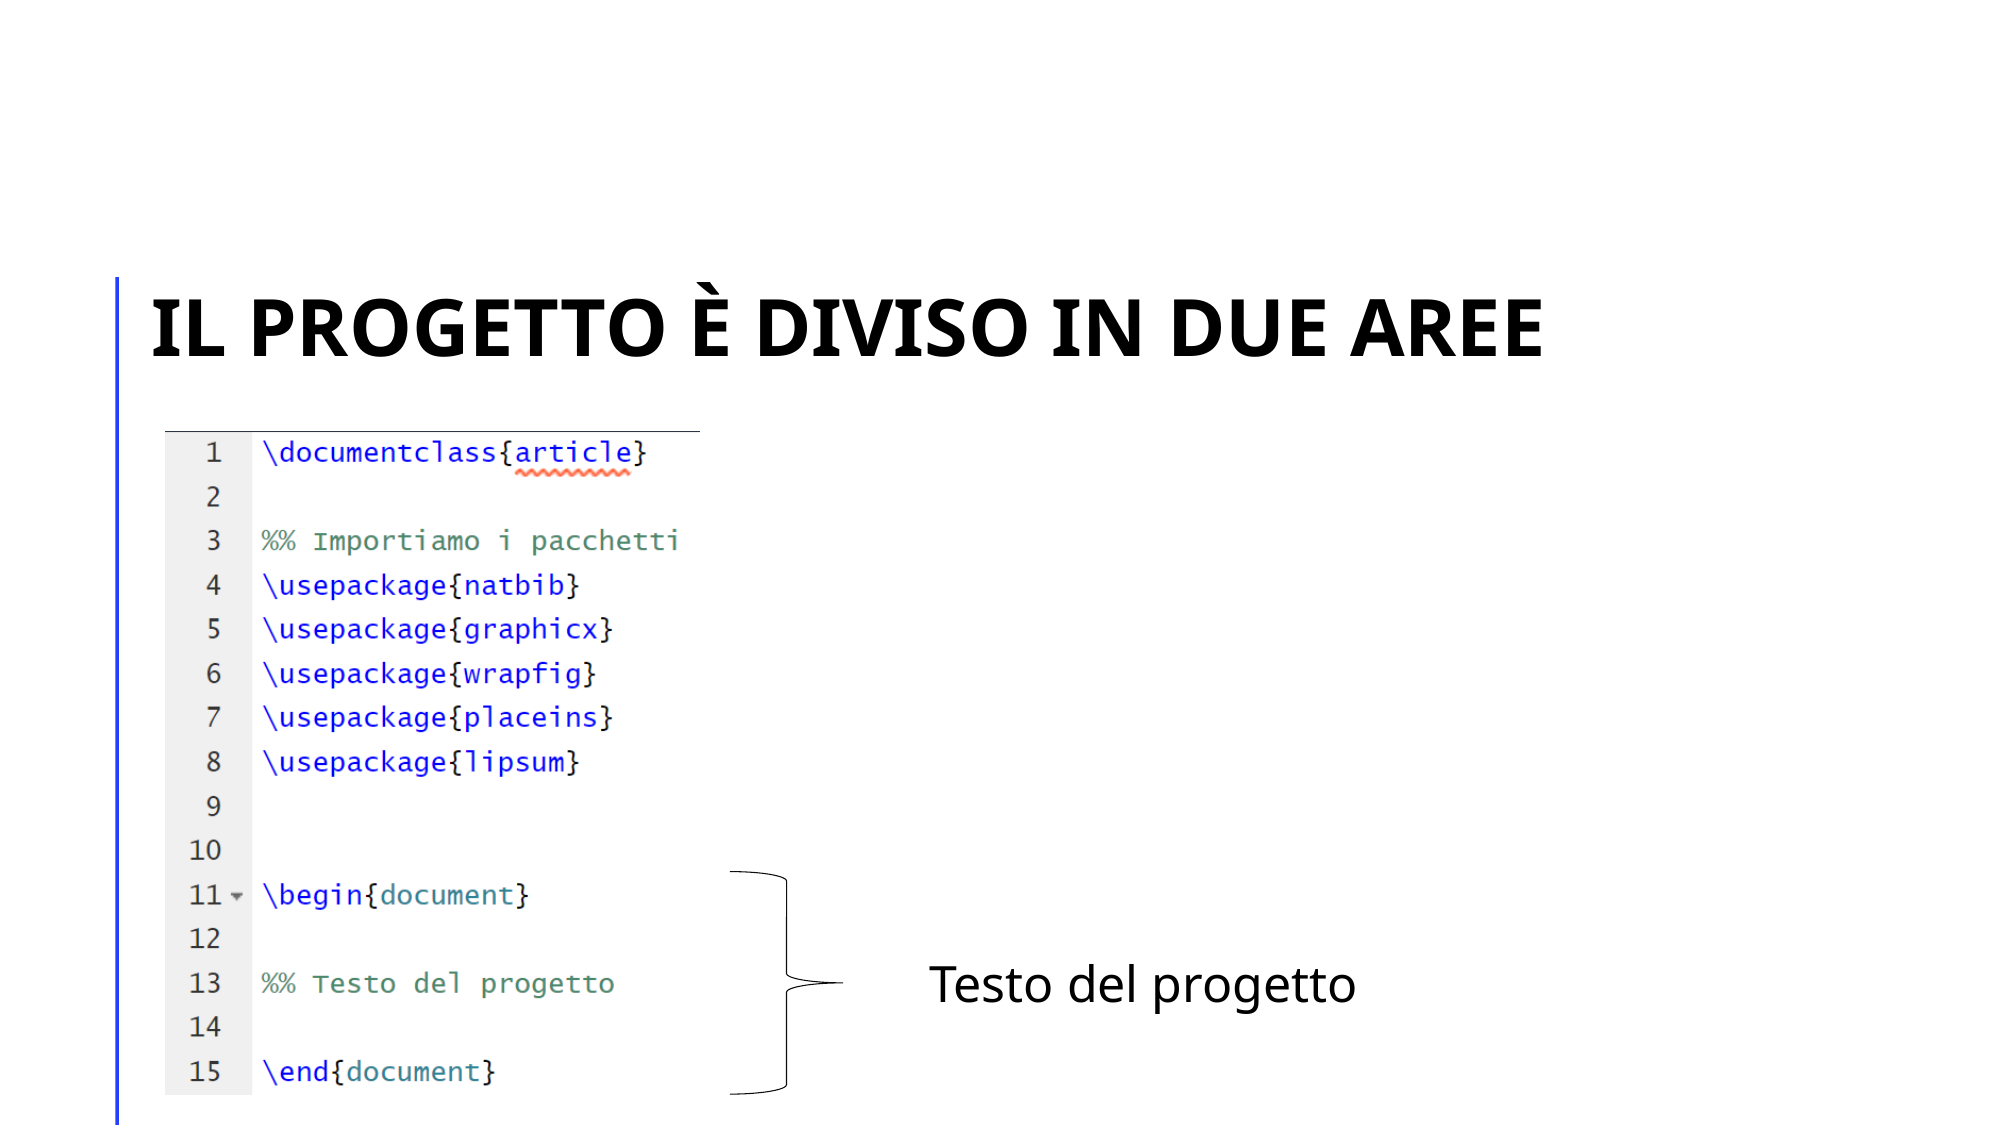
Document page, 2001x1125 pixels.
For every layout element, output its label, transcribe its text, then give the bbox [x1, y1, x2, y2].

title Il progetto è diviso in due aree [136, 280, 1862, 382]
text_box Testo del progetto [914, 945, 1374, 1020]
text_box [729, 871, 844, 1095]
picture [165, 431, 700, 1095]
